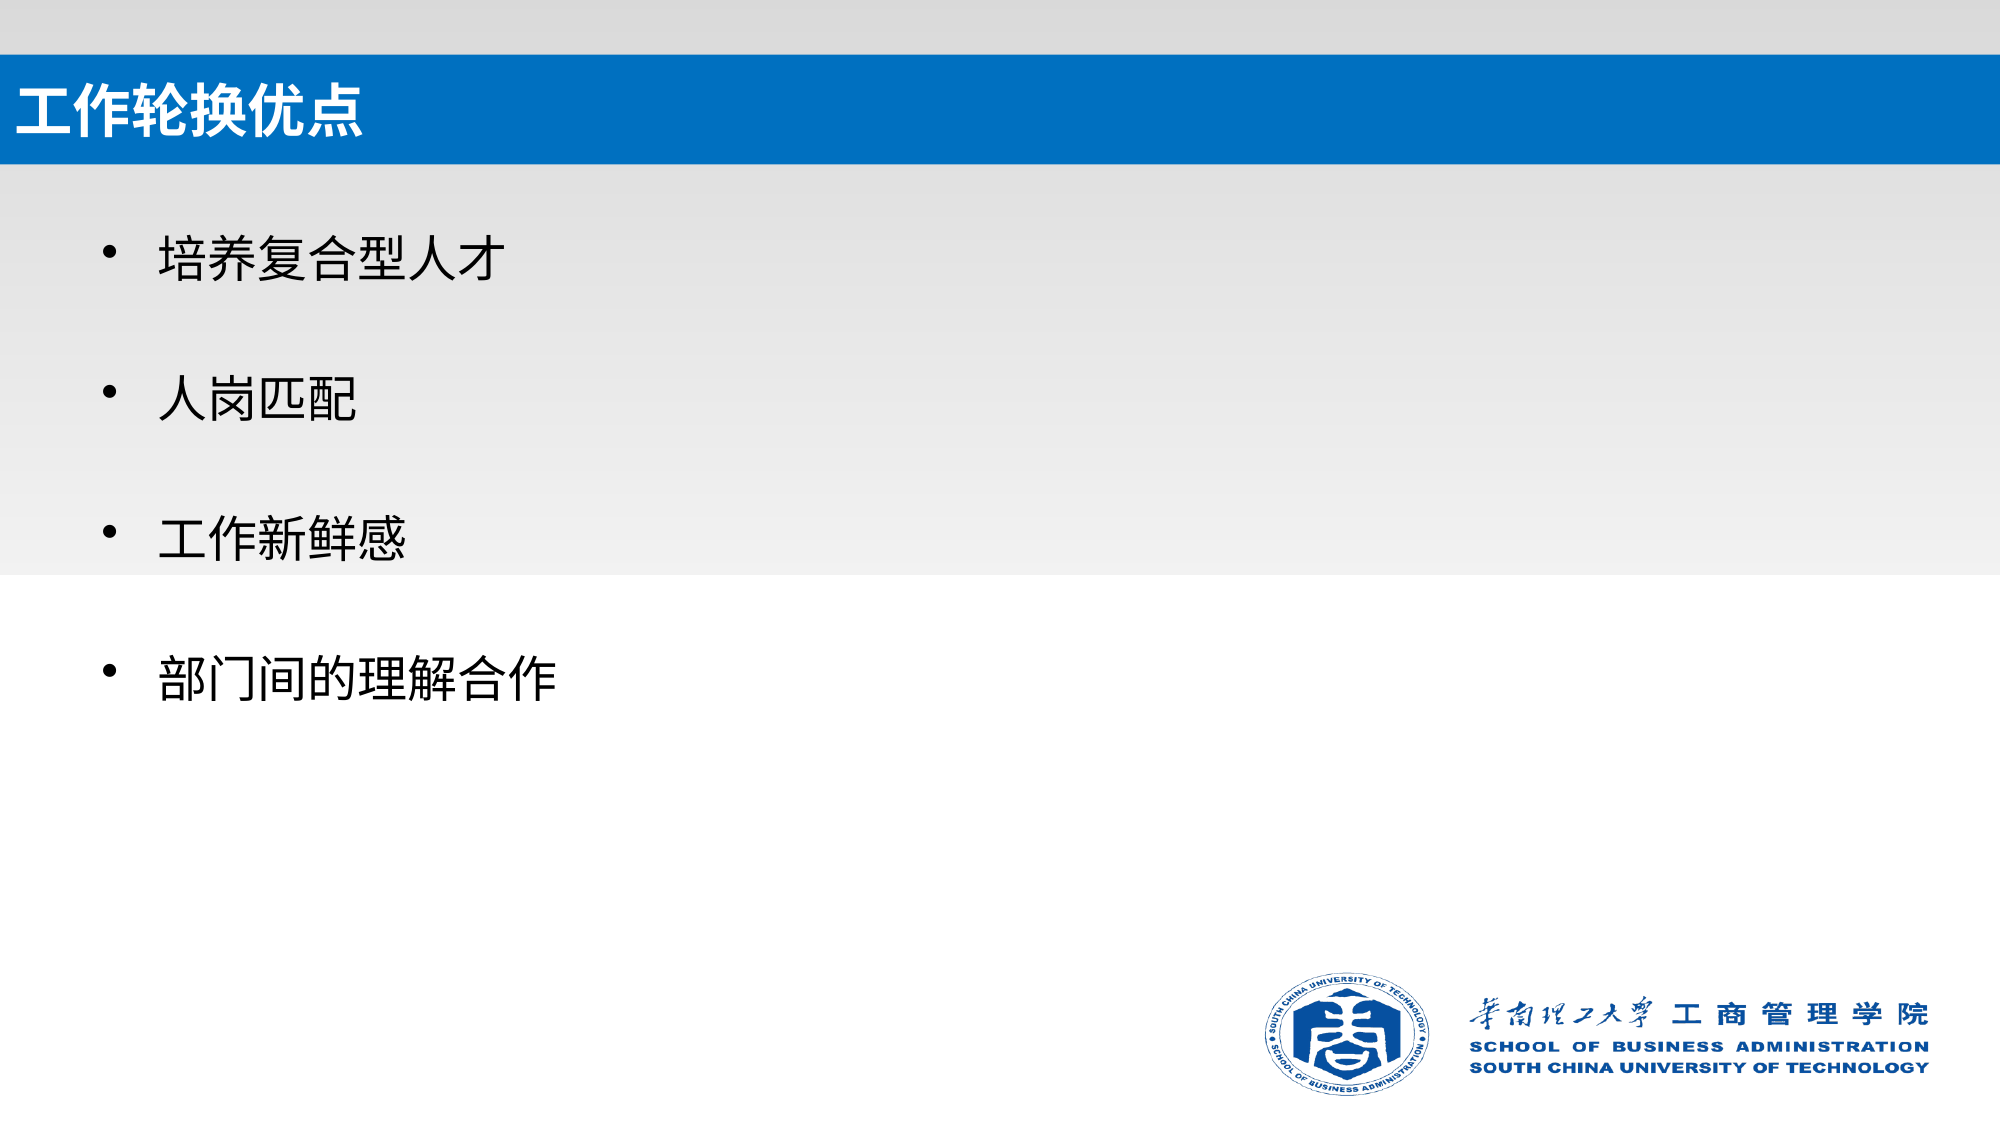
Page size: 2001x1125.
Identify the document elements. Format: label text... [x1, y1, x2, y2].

picture [1241, 941, 1961, 1125]
title 工作轮换优点 [0, 54, 2000, 165]
list 培养复合型人才 人岗匹配 工作新鲜感 部门间的理解合作 [86, 219, 1898, 1006]
